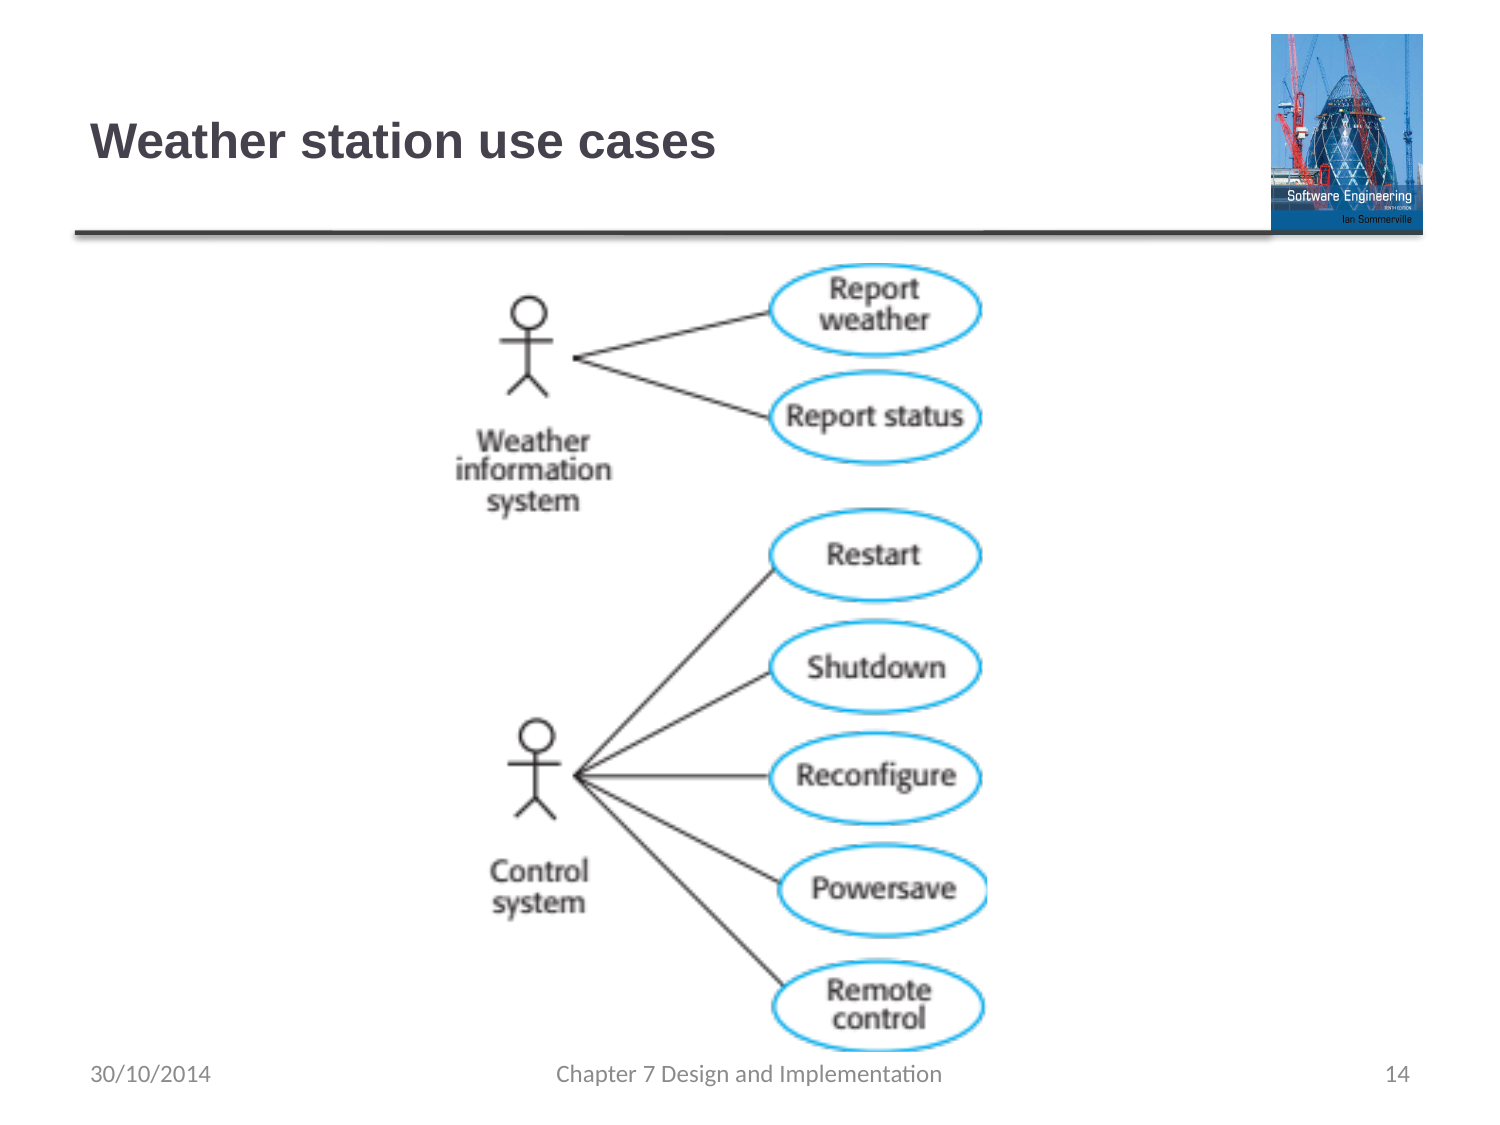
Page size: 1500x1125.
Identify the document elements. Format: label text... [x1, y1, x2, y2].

slide_number 14 [1074, 1042, 1425, 1103]
picture [449, 263, 988, 1052]
picture [1271, 34, 1423, 230]
title Weather station use cases [74, 44, 1272, 233]
footer Chapter 7 Design and Implementation [512, 1059, 988, 1103]
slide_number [75, 1042, 425, 1103]
